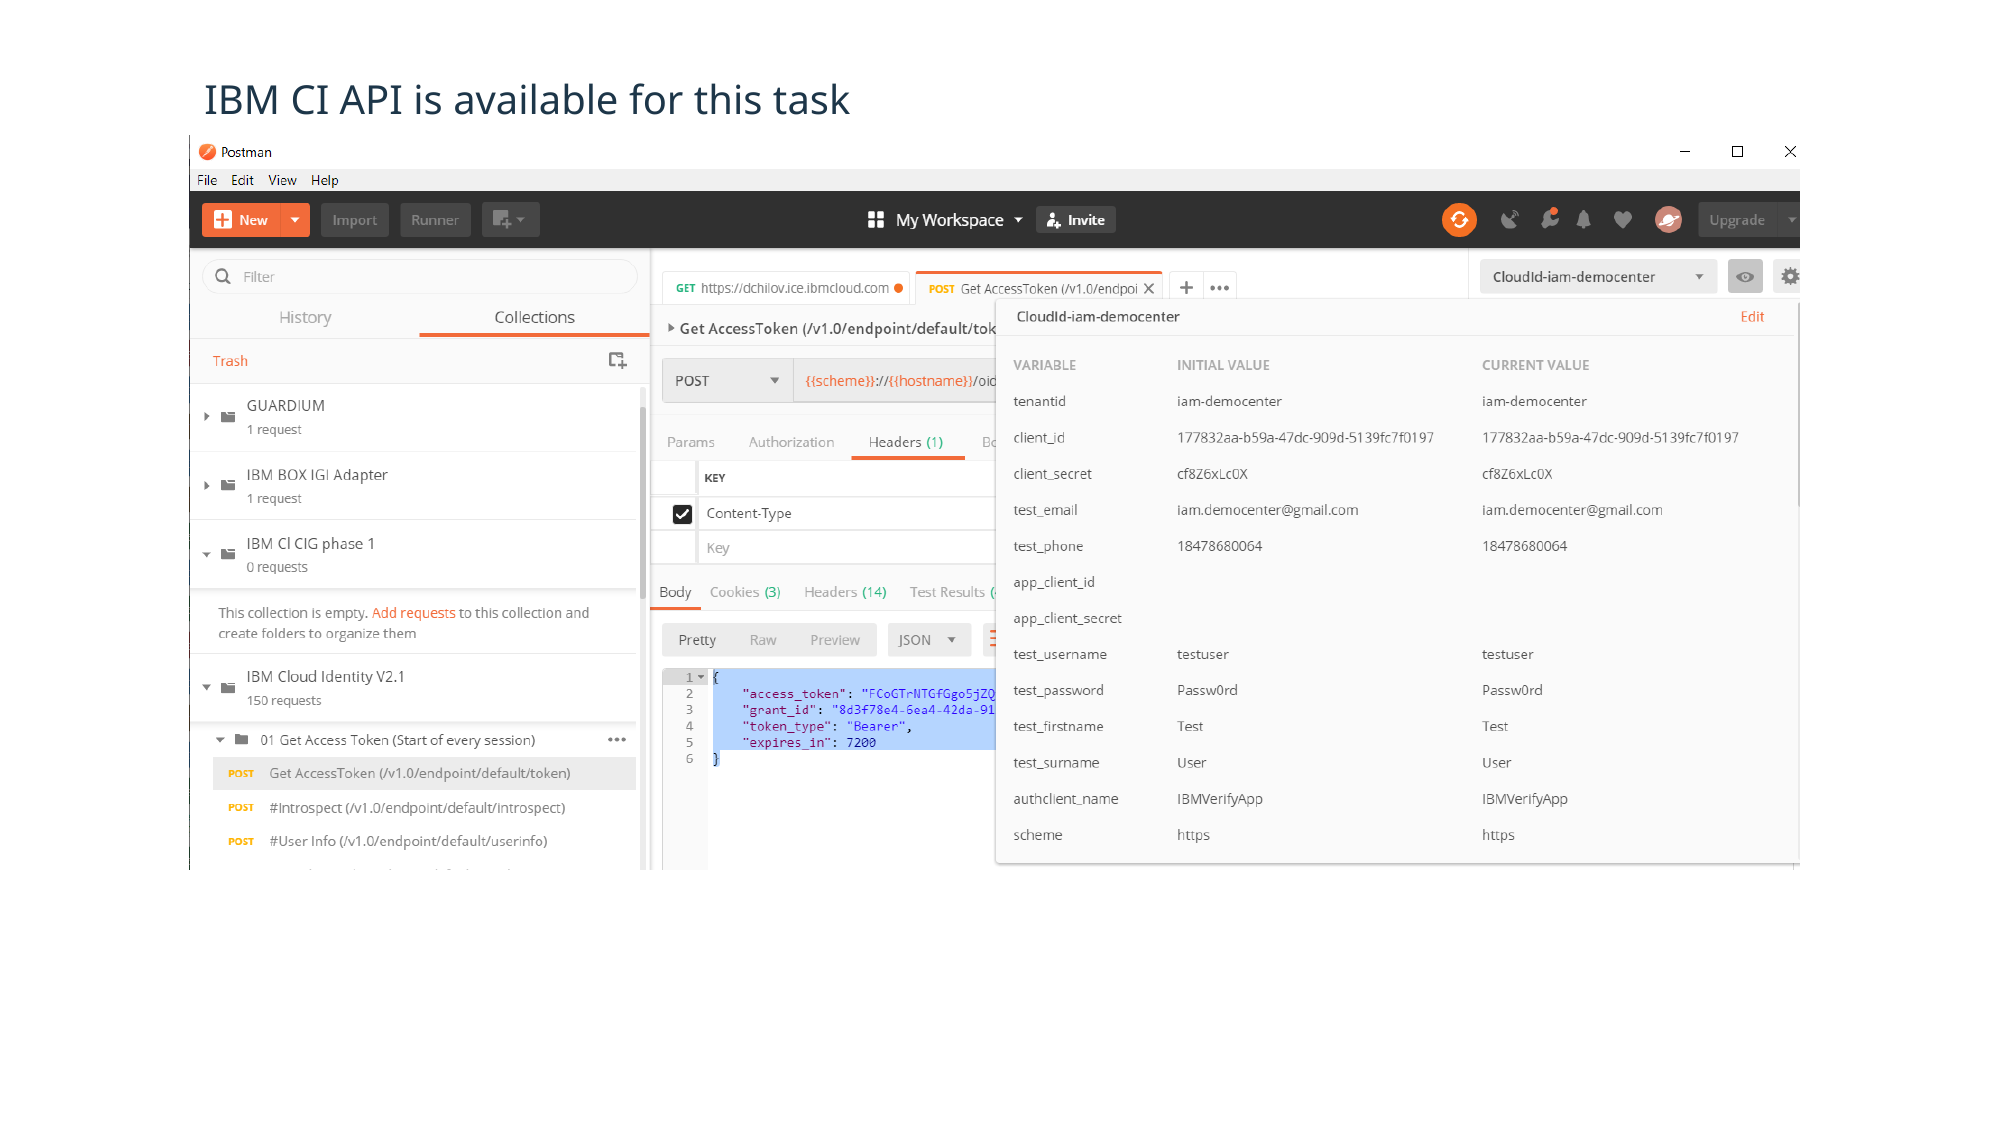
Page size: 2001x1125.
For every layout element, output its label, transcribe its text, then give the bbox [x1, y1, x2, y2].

title IBM CI API is available for this task [189, 44, 1810, 159]
picture [189, 135, 1800, 870]
